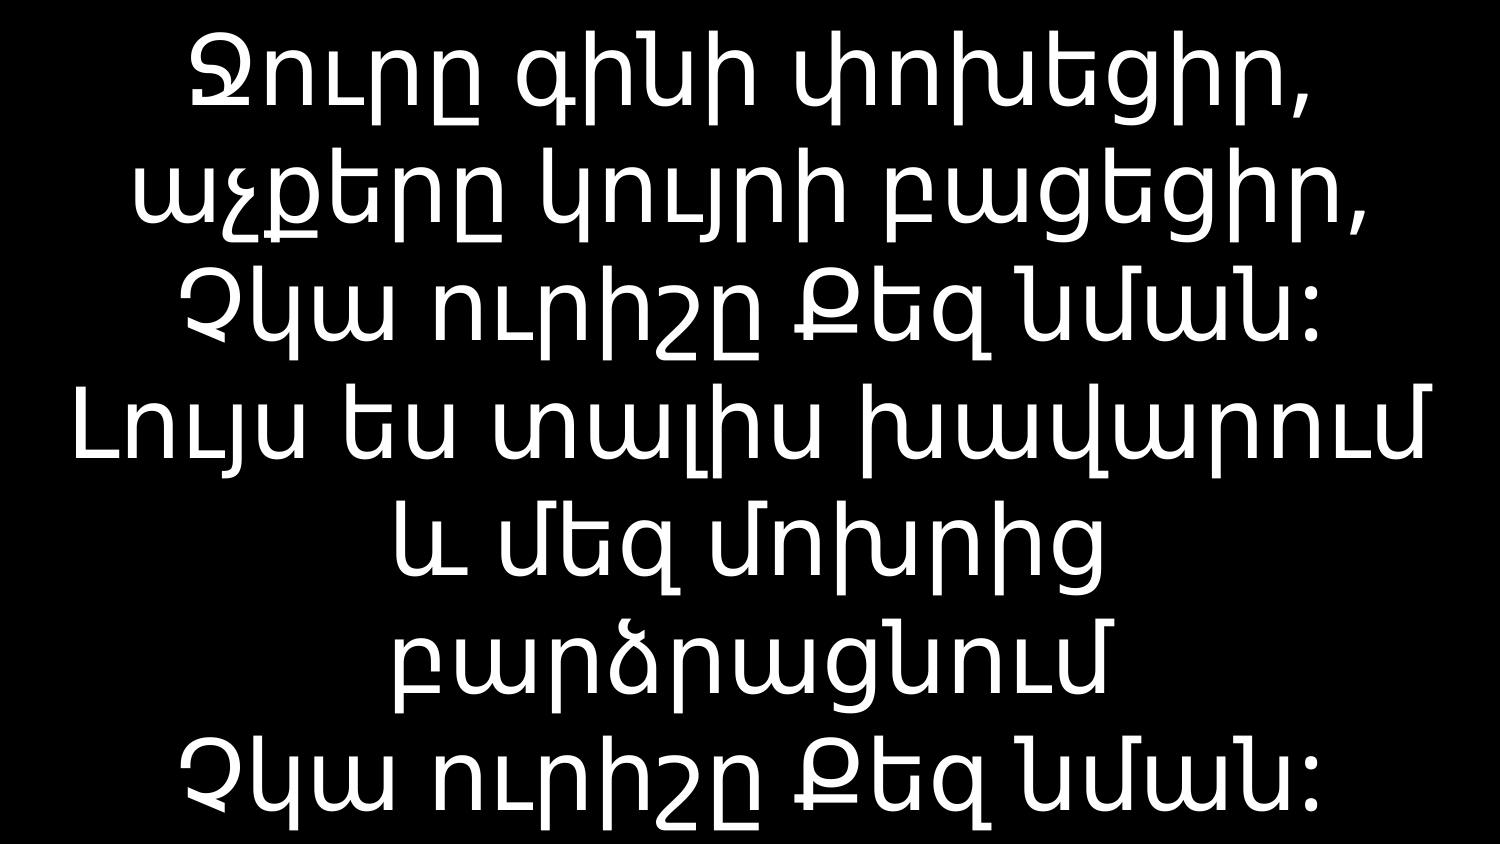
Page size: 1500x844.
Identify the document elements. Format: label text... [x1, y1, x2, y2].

title Ջուրը գինի փոխեցիր, աչքերը կույրի բացեցիր, Չկա ուրիշը Քեզ նման: Լույս ես տալիս խավարում և մեզ մոխրից բարձրացնում Չկա ուրիշը Քեզ նման: [0, 0, 1500, 844]
